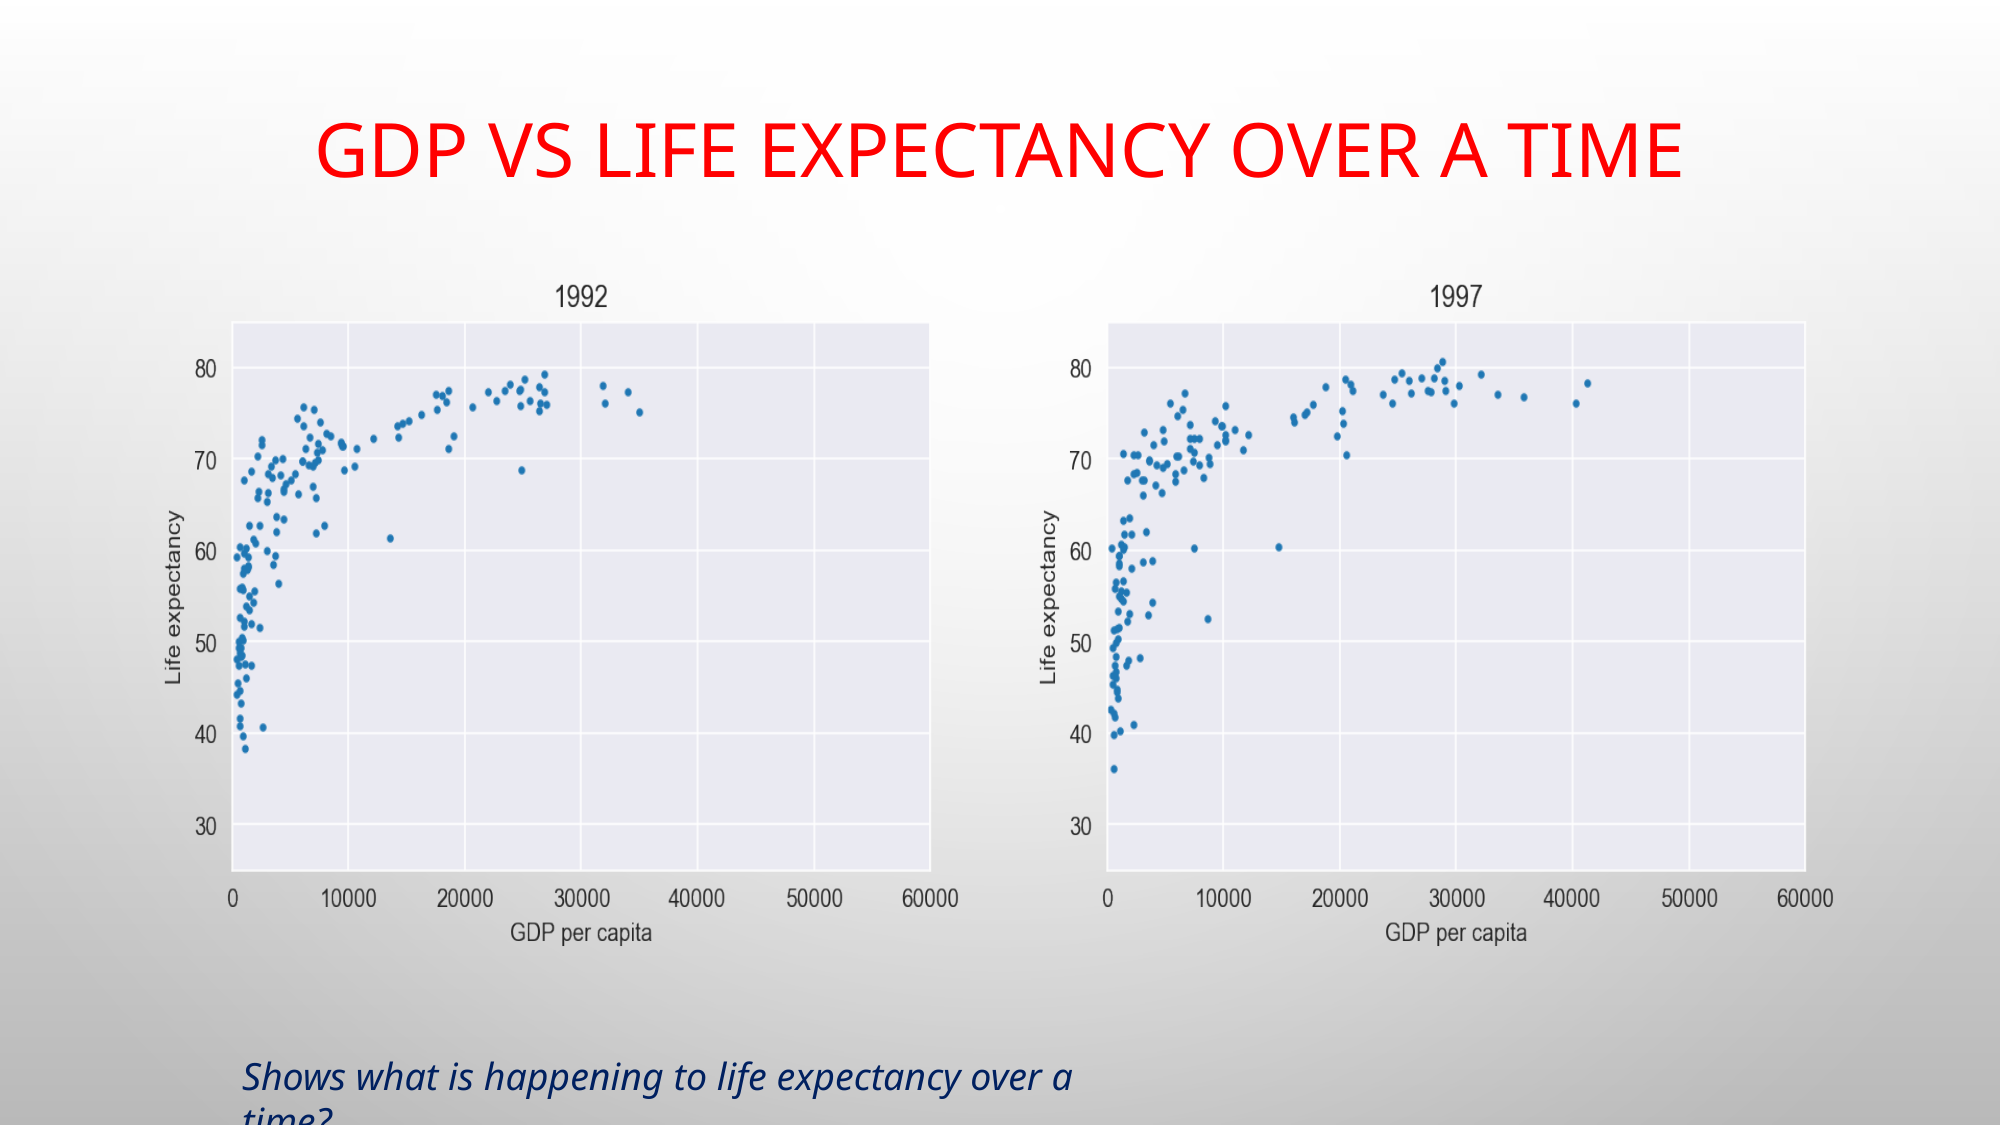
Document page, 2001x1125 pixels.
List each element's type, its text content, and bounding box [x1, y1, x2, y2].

title GDP vs Life Expectancy over a time [149, 101, 1851, 205]
picture [0, 0, 2000, 1125]
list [151, 267, 974, 964]
text_box Shows what is happening to life expectancy over a time? [227, 1045, 1177, 1125]
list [1026, 267, 1849, 964]
